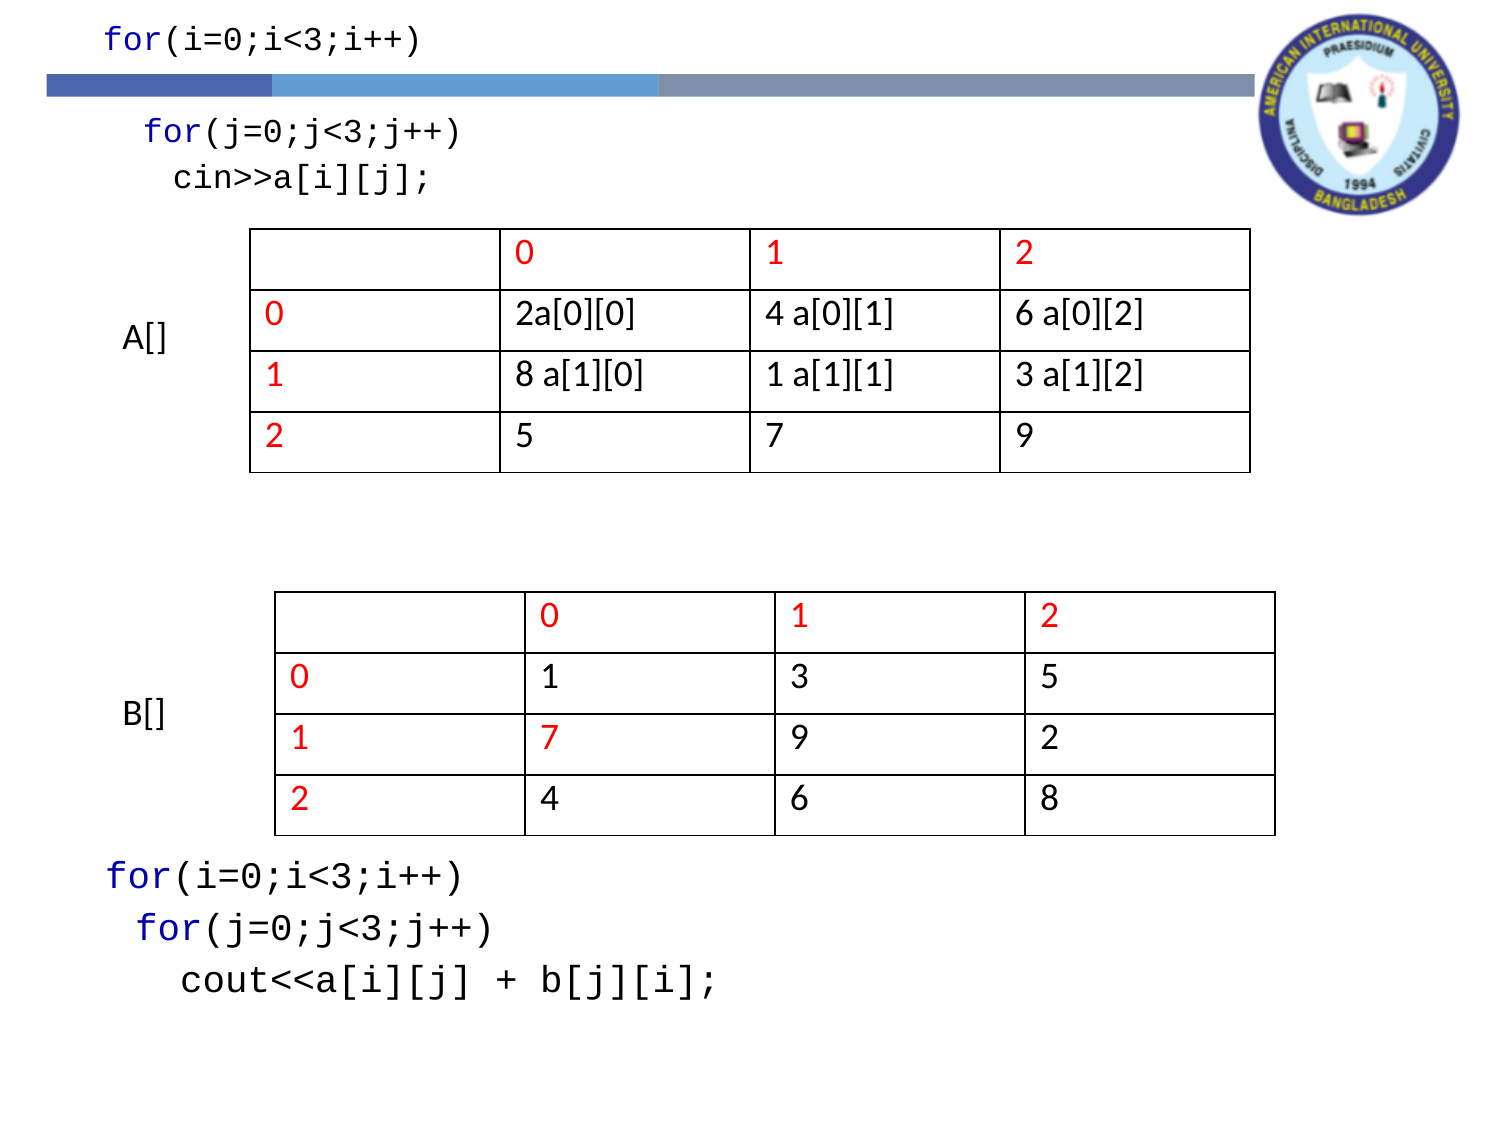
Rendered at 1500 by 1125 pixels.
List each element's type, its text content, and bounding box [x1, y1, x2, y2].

text_box B[] [107, 680, 182, 741]
table_cell 8 a[1][0] [501, 352, 749, 411]
table_cell 3 a[1][2] [1001, 352, 1249, 411]
table_cell 1 [526, 654, 774, 713]
table_header 2 [1026, 593, 1274, 652]
table_cell 5 [1026, 654, 1274, 713]
table_cell 8 [1026, 776, 1274, 835]
table_cell 1 [251, 352, 499, 411]
table_cell 3 [776, 654, 1024, 713]
table_cell 5 [501, 413, 749, 472]
table_header 2 [1001, 230, 1249, 289]
table_cell 2a[0][0] [501, 291, 749, 350]
table_cell 6 [776, 776, 1024, 835]
table_header 1 [751, 230, 999, 289]
picture [1254, 9, 1465, 221]
table_cell 2 [251, 413, 499, 472]
table_cell 0 [251, 291, 499, 350]
table_cell 1 [276, 715, 524, 774]
table_cell 9 [776, 715, 1024, 774]
table_cell 6 a[0][2] [1001, 291, 1249, 350]
table_header [251, 230, 499, 289]
table_cell 2 [276, 776, 524, 835]
table_header [276, 593, 524, 652]
table_header 0 [526, 593, 774, 652]
table_cell 1 a[1][1] [751, 352, 999, 411]
table_cell 0 [276, 654, 524, 713]
table_cell 2 [1026, 715, 1274, 774]
table_cell 4 [526, 776, 774, 835]
table_cell 7 [526, 715, 774, 774]
table_cell 7 [751, 413, 999, 472]
text_box A[] [107, 304, 183, 365]
table_header 1 [776, 593, 1024, 652]
text_box for(i=0;i<3;i++) for(j=0;j<3;j++) cout<<a[i][j] + b[j][i]; [60, 837, 735, 1053]
text_box for(i=0;i<3;i++) for(j=0;j<3;j++) cin>>a[i][j]; [58, 4, 809, 203]
table_cell 9 [1001, 413, 1249, 472]
table_header 0 [501, 230, 749, 289]
table_cell 4 a[0][1] [751, 291, 999, 350]
